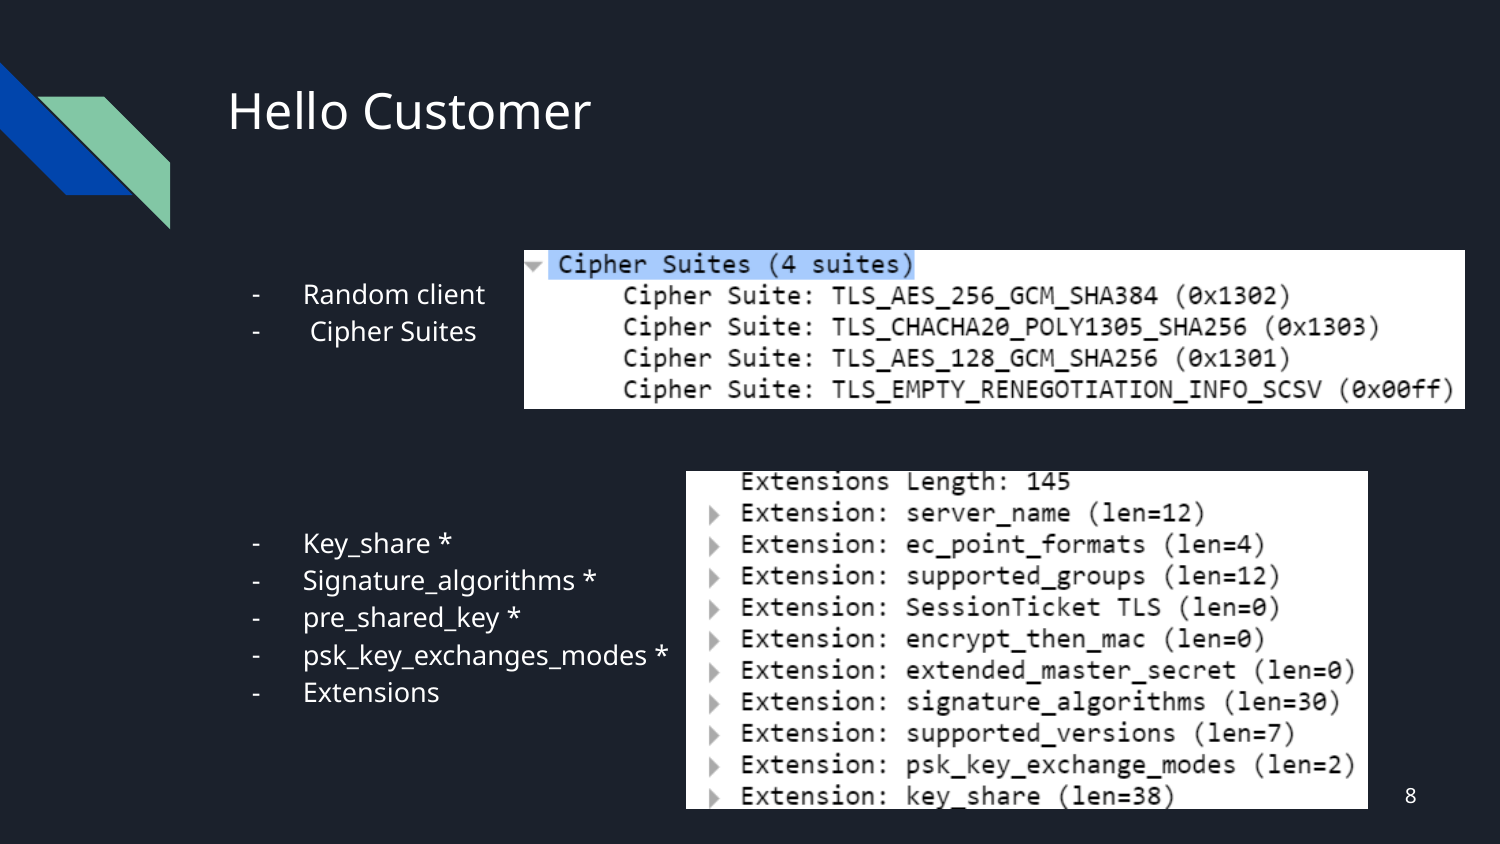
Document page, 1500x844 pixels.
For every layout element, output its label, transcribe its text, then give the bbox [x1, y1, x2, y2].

picture [524, 250, 1466, 409]
picture [686, 471, 1368, 810]
title Hello Customer [212, 64, 1368, 215]
list Random client Cipher Suites Key_share * Signature_algorithms * pre_shared_key * psk_key_exchanges_modes * Extensions [212, 257, 1368, 735]
slide_number ‹#› [1389, 764, 1480, 830]
